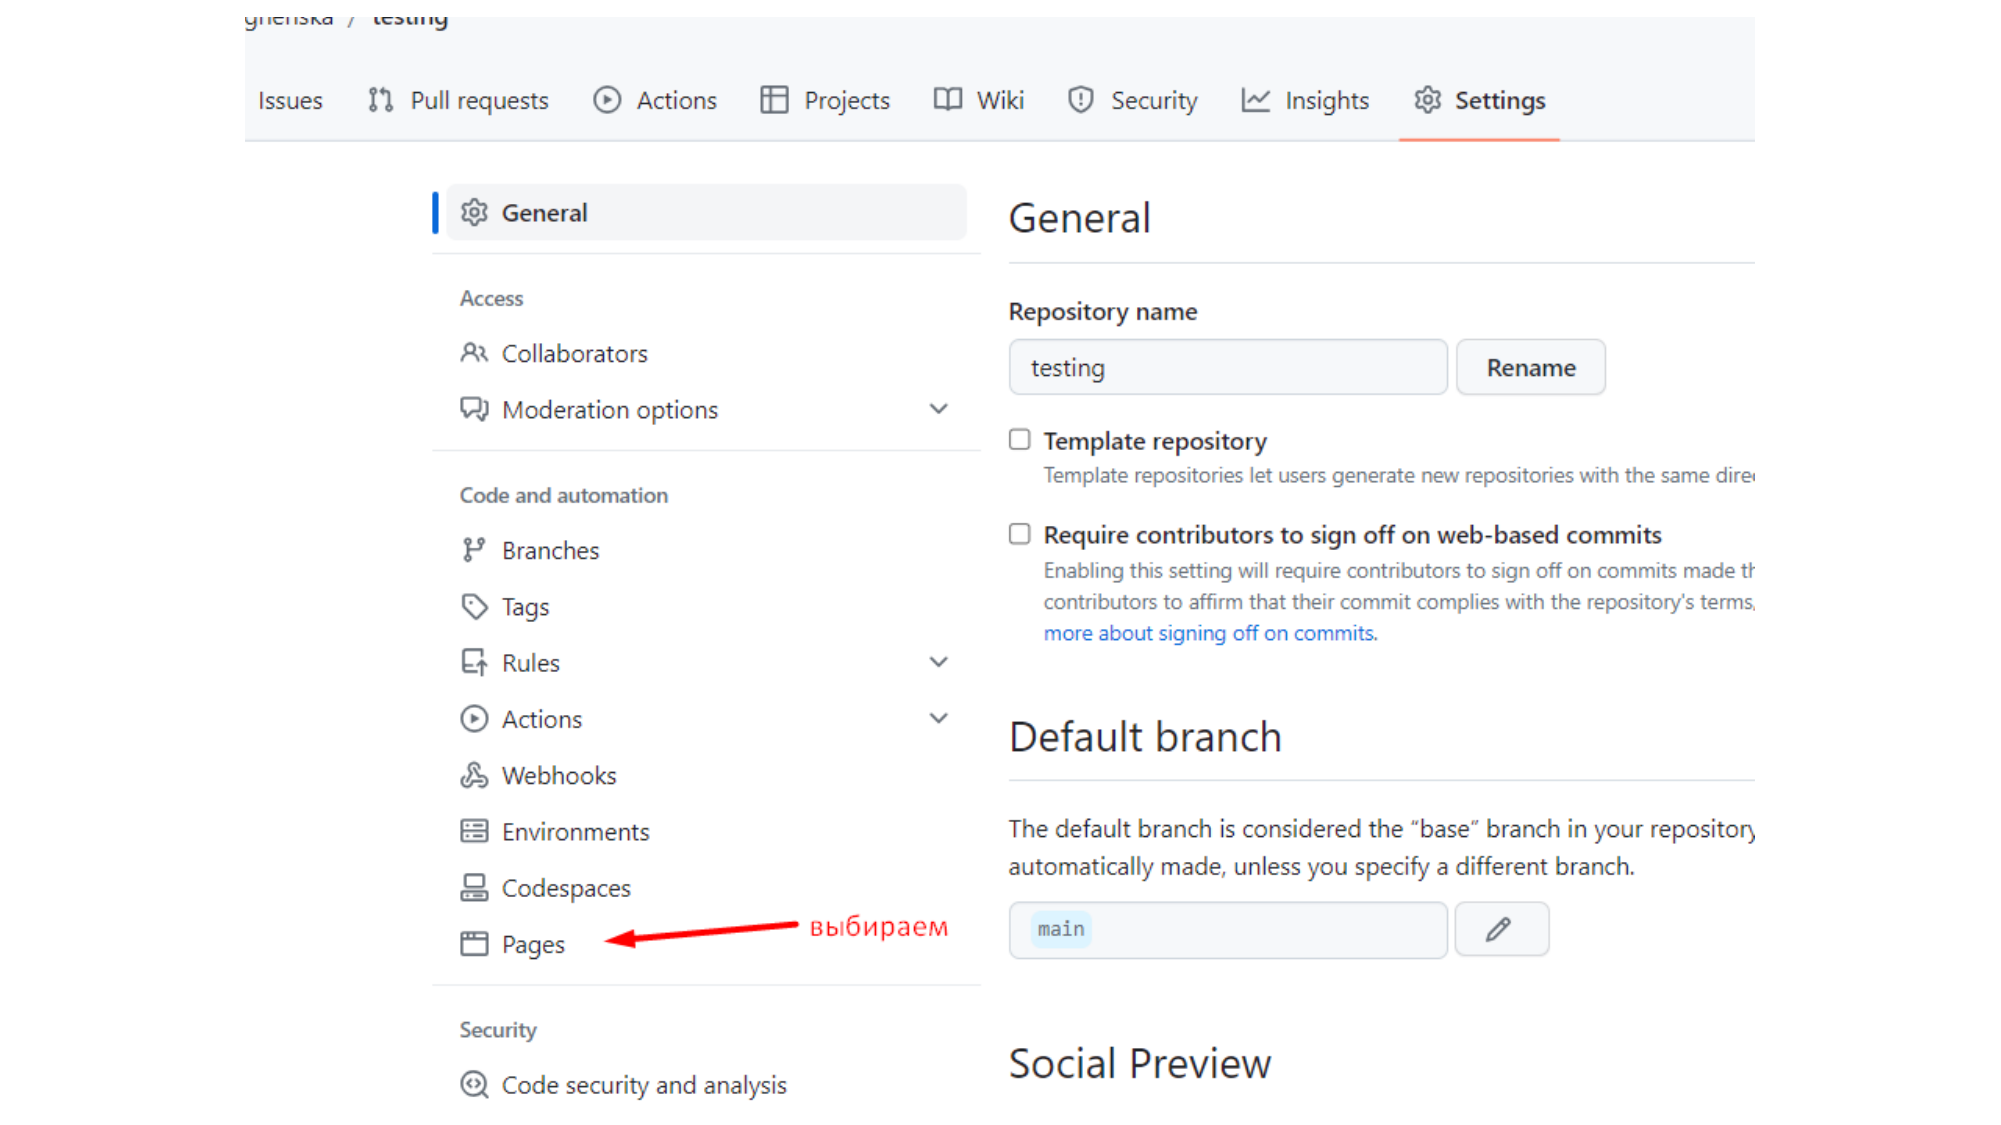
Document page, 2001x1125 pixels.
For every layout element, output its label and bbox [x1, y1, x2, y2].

picture [245, 17, 1755, 1108]
